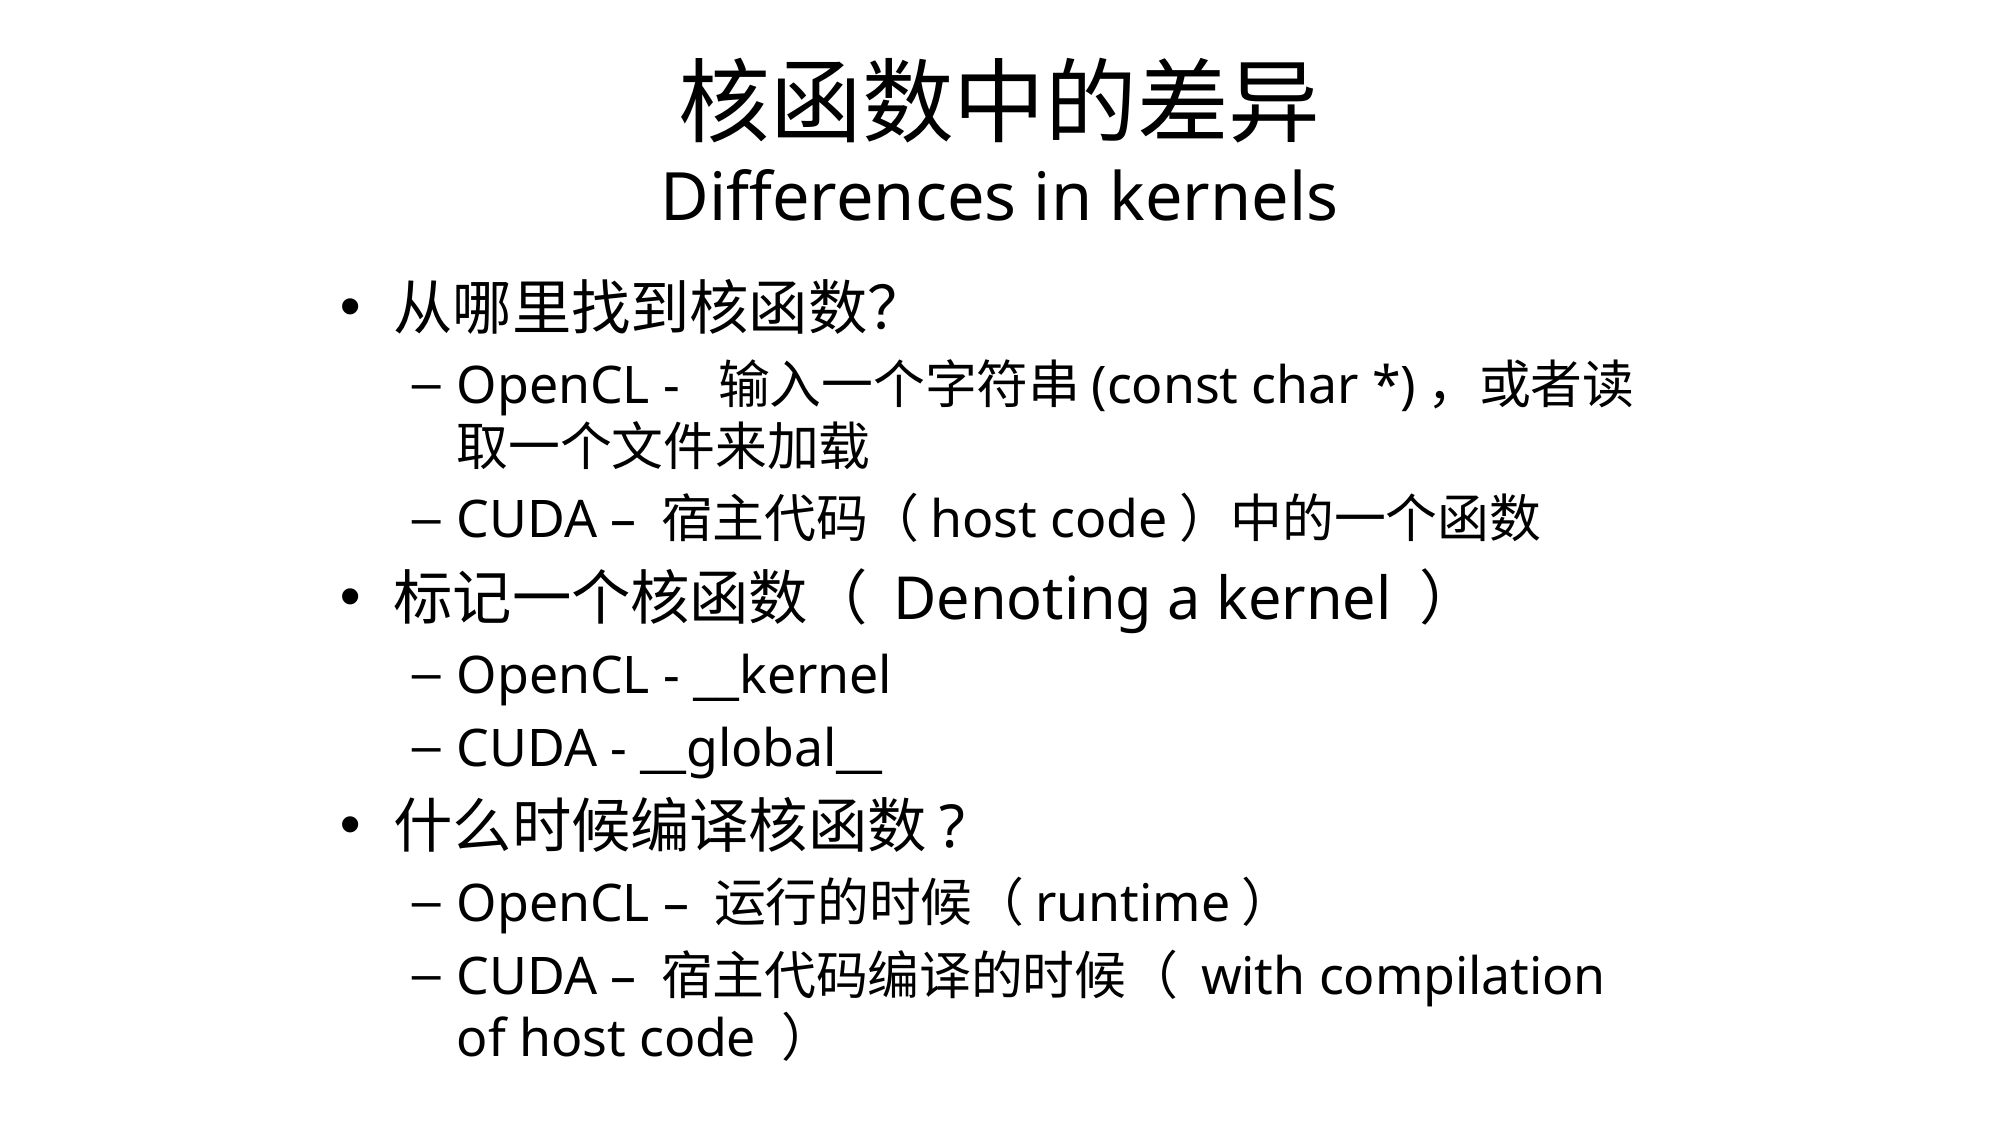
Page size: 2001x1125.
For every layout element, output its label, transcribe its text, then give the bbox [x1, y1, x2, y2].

text_box 核函数中的差异 Differences in kernels [324, 45, 1675, 233]
text_box 从哪里找到核函数？ OpenCL - 输入一个字符串(const char *)，或者读取一个文件来加载 CUDA – 宿主代码（host code）中的一个函数 标记一个核函数（ Denoting a kernel ） OpenCL - __kernel CUDA - __global__ 什么时候编译核函数? OpenCL – 运行的时候（runtime） CUDA – 宿主代码编译的时候（ with compilation of host code ） [324, 262, 1675, 1083]
